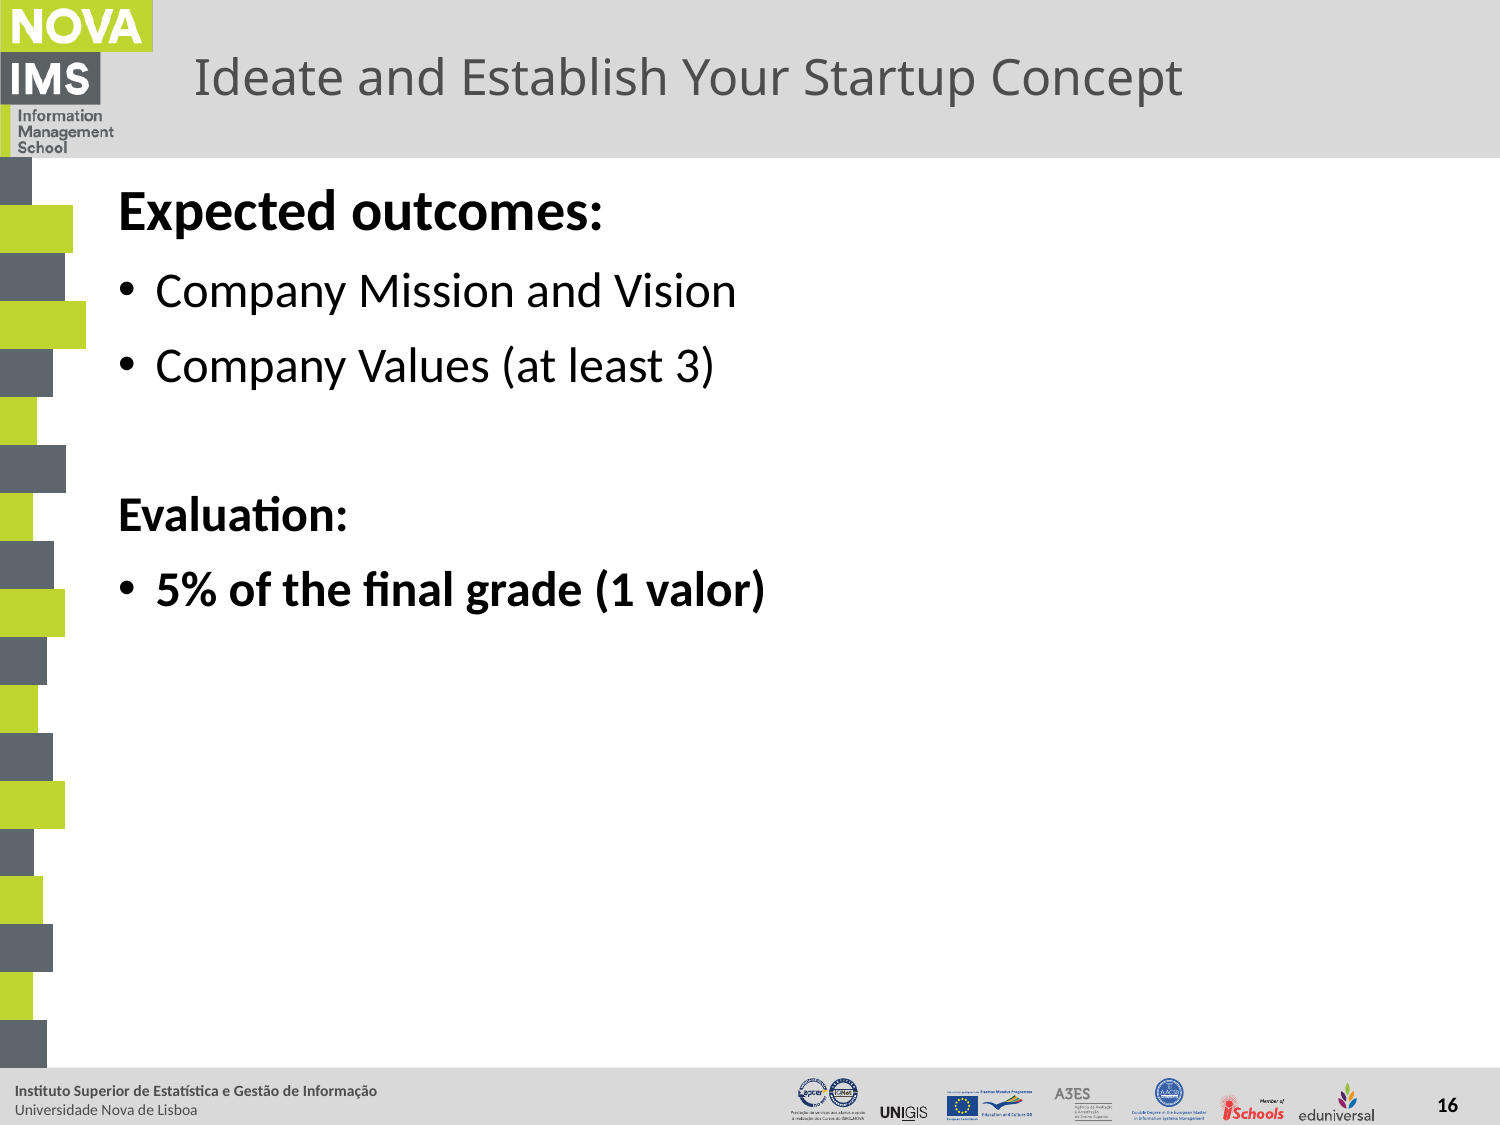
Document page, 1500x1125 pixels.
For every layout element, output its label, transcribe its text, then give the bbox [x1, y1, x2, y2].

list Expected outcomes: Company Mission and Vision Company Values (at least 3) Evaluation: 5% of the final grade (1 valor) [103, 172, 1397, 1014]
picture [0, 0, 153, 158]
slide_number 16 [1135, 1073, 1474, 1125]
title Ideate and Establish Your Startup Concept [179, 17, 1474, 141]
